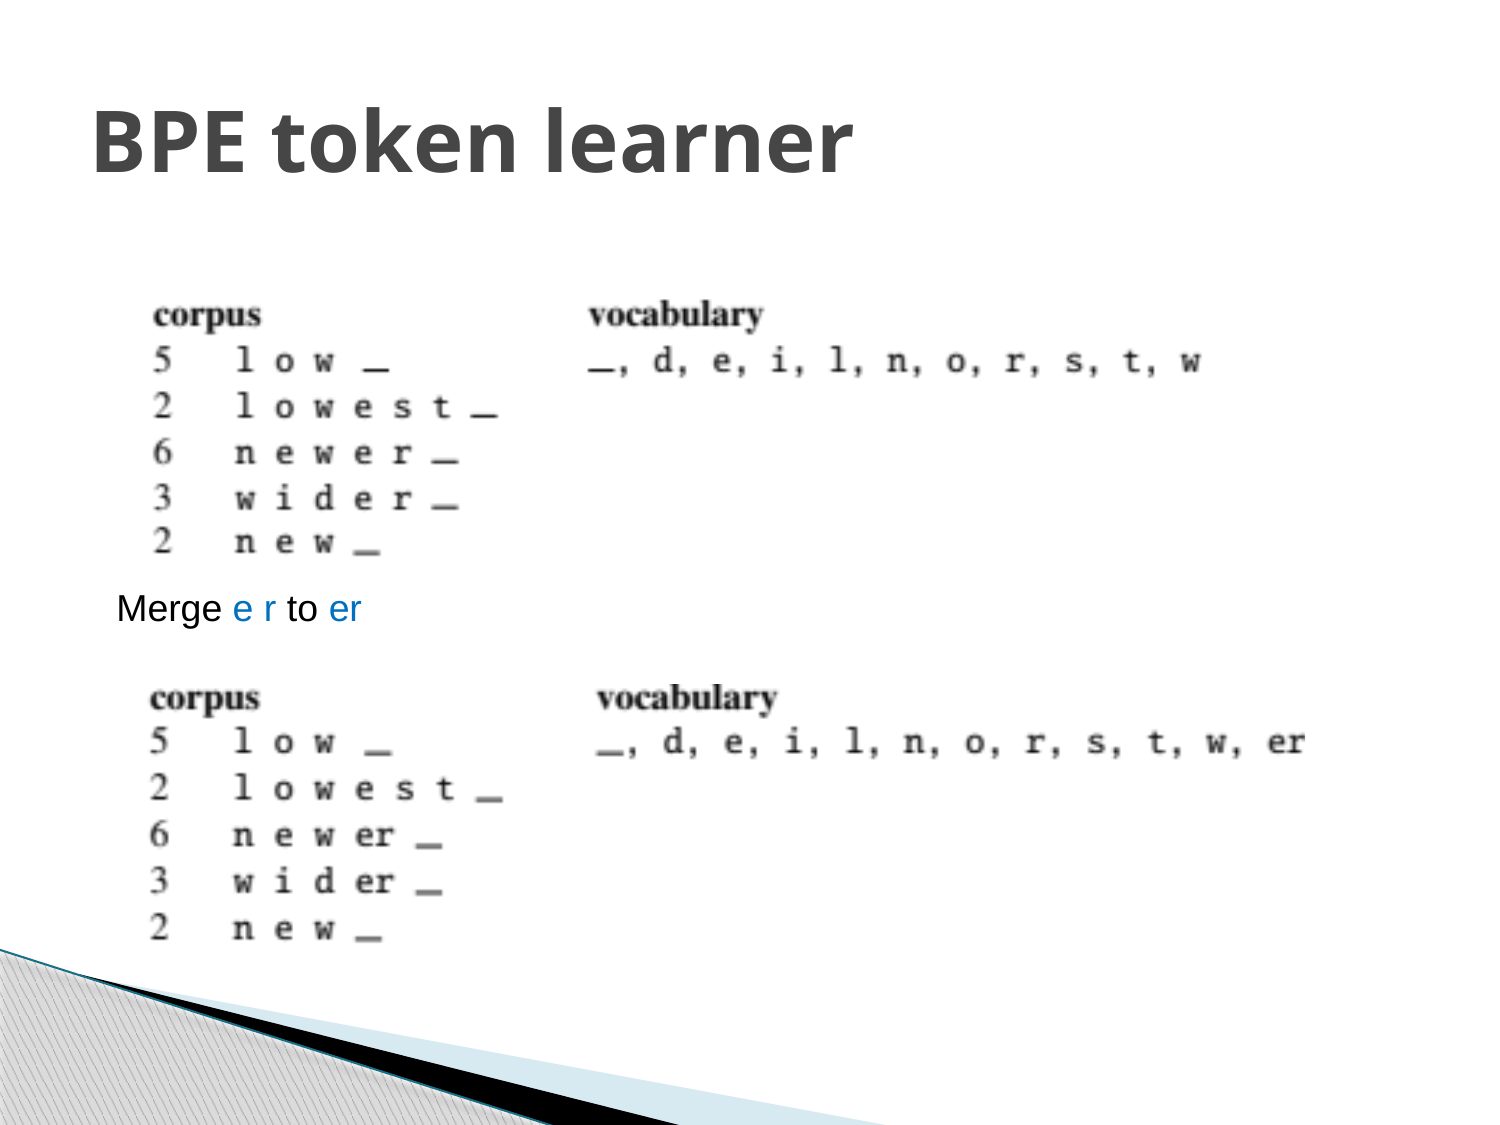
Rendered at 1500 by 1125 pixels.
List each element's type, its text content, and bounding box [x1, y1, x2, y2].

picture [146, 684, 1306, 949]
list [146, 298, 1203, 563]
text_box Merge e r to er [101, 577, 377, 637]
title BPE token learner [75, 45, 1425, 233]
